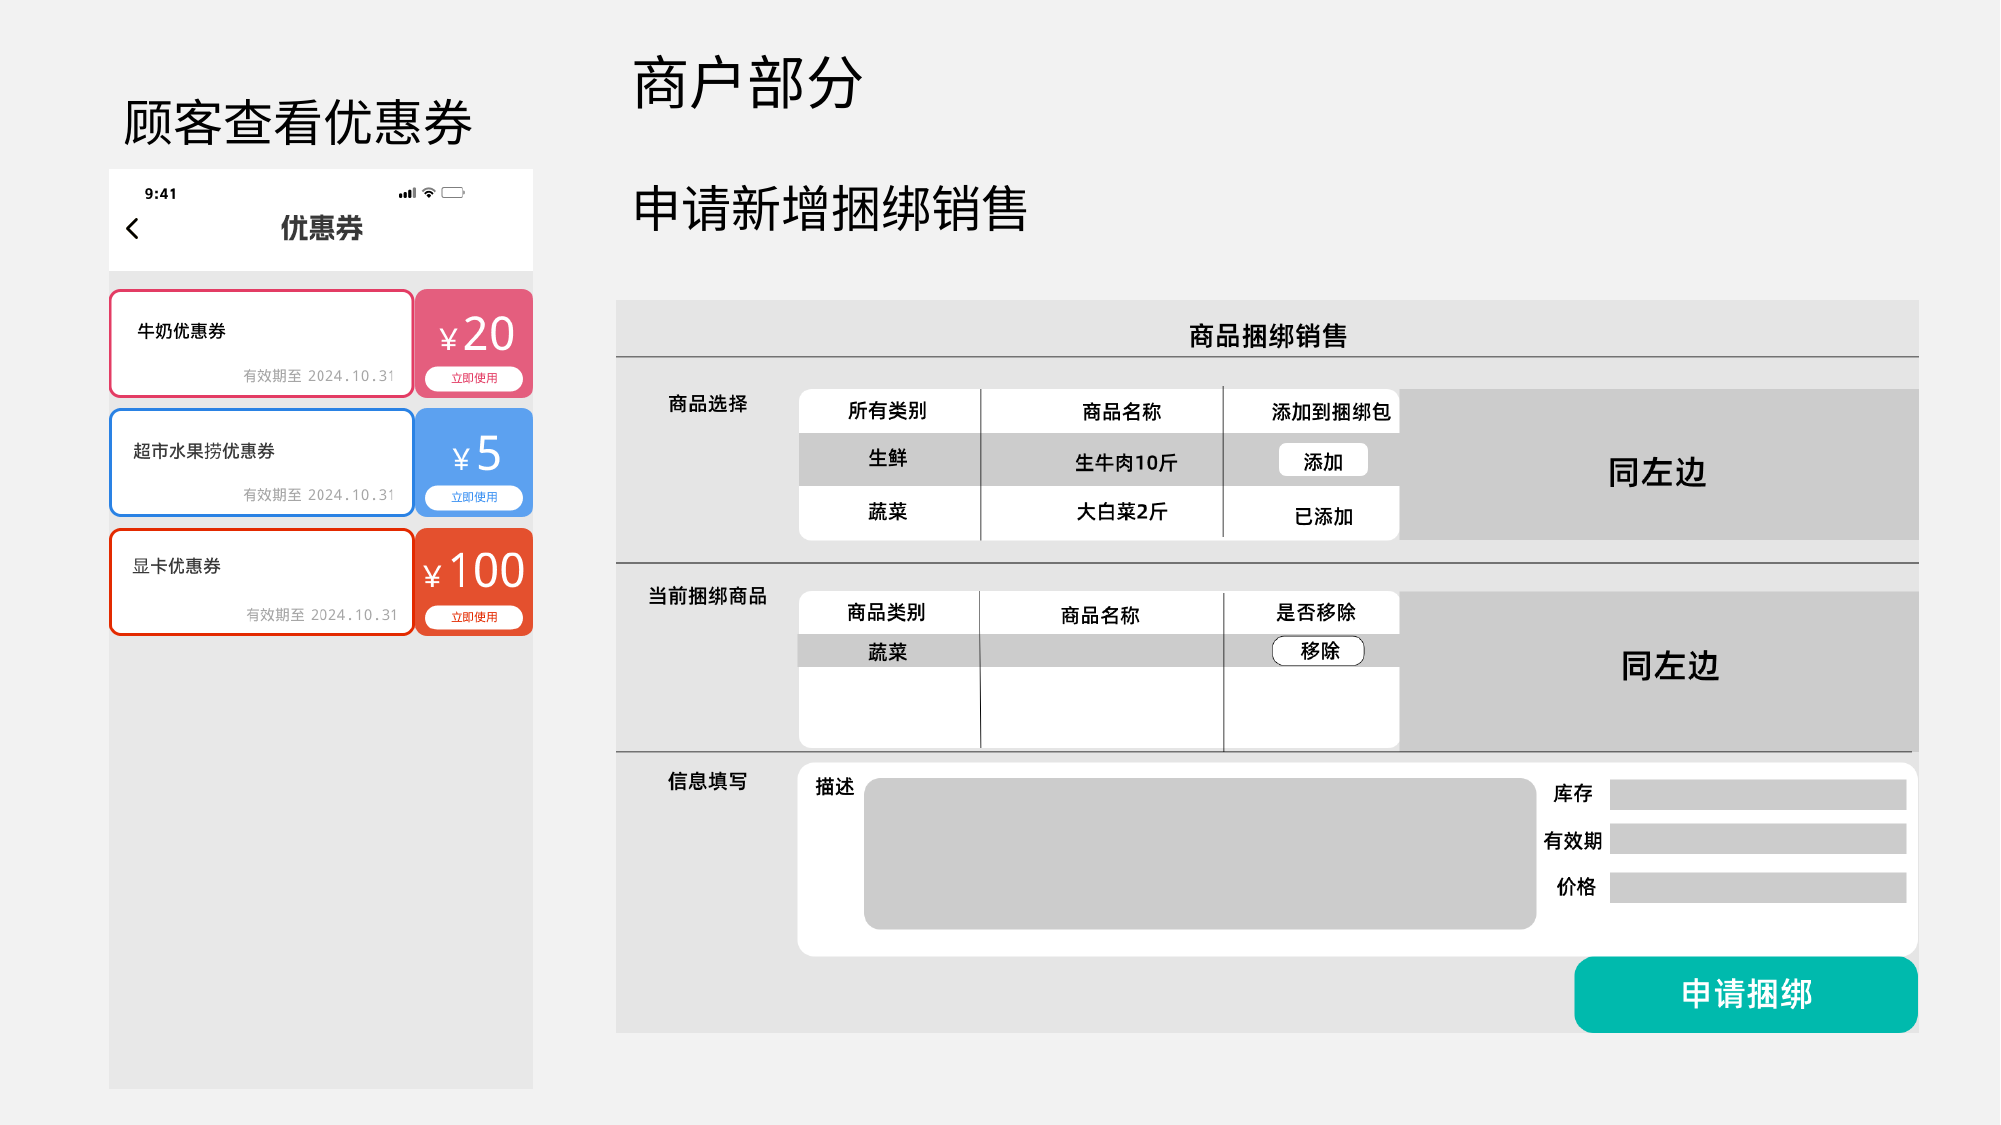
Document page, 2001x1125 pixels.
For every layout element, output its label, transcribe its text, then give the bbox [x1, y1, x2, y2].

text_box 顾客查看优惠券 [109, 84, 585, 170]
picture [108, 169, 533, 1089]
text_box 商户部分 [616, 38, 1284, 124]
picture [616, 300, 1919, 1033]
text_box 申请新增捆绑销售 [616, 169, 1092, 256]
